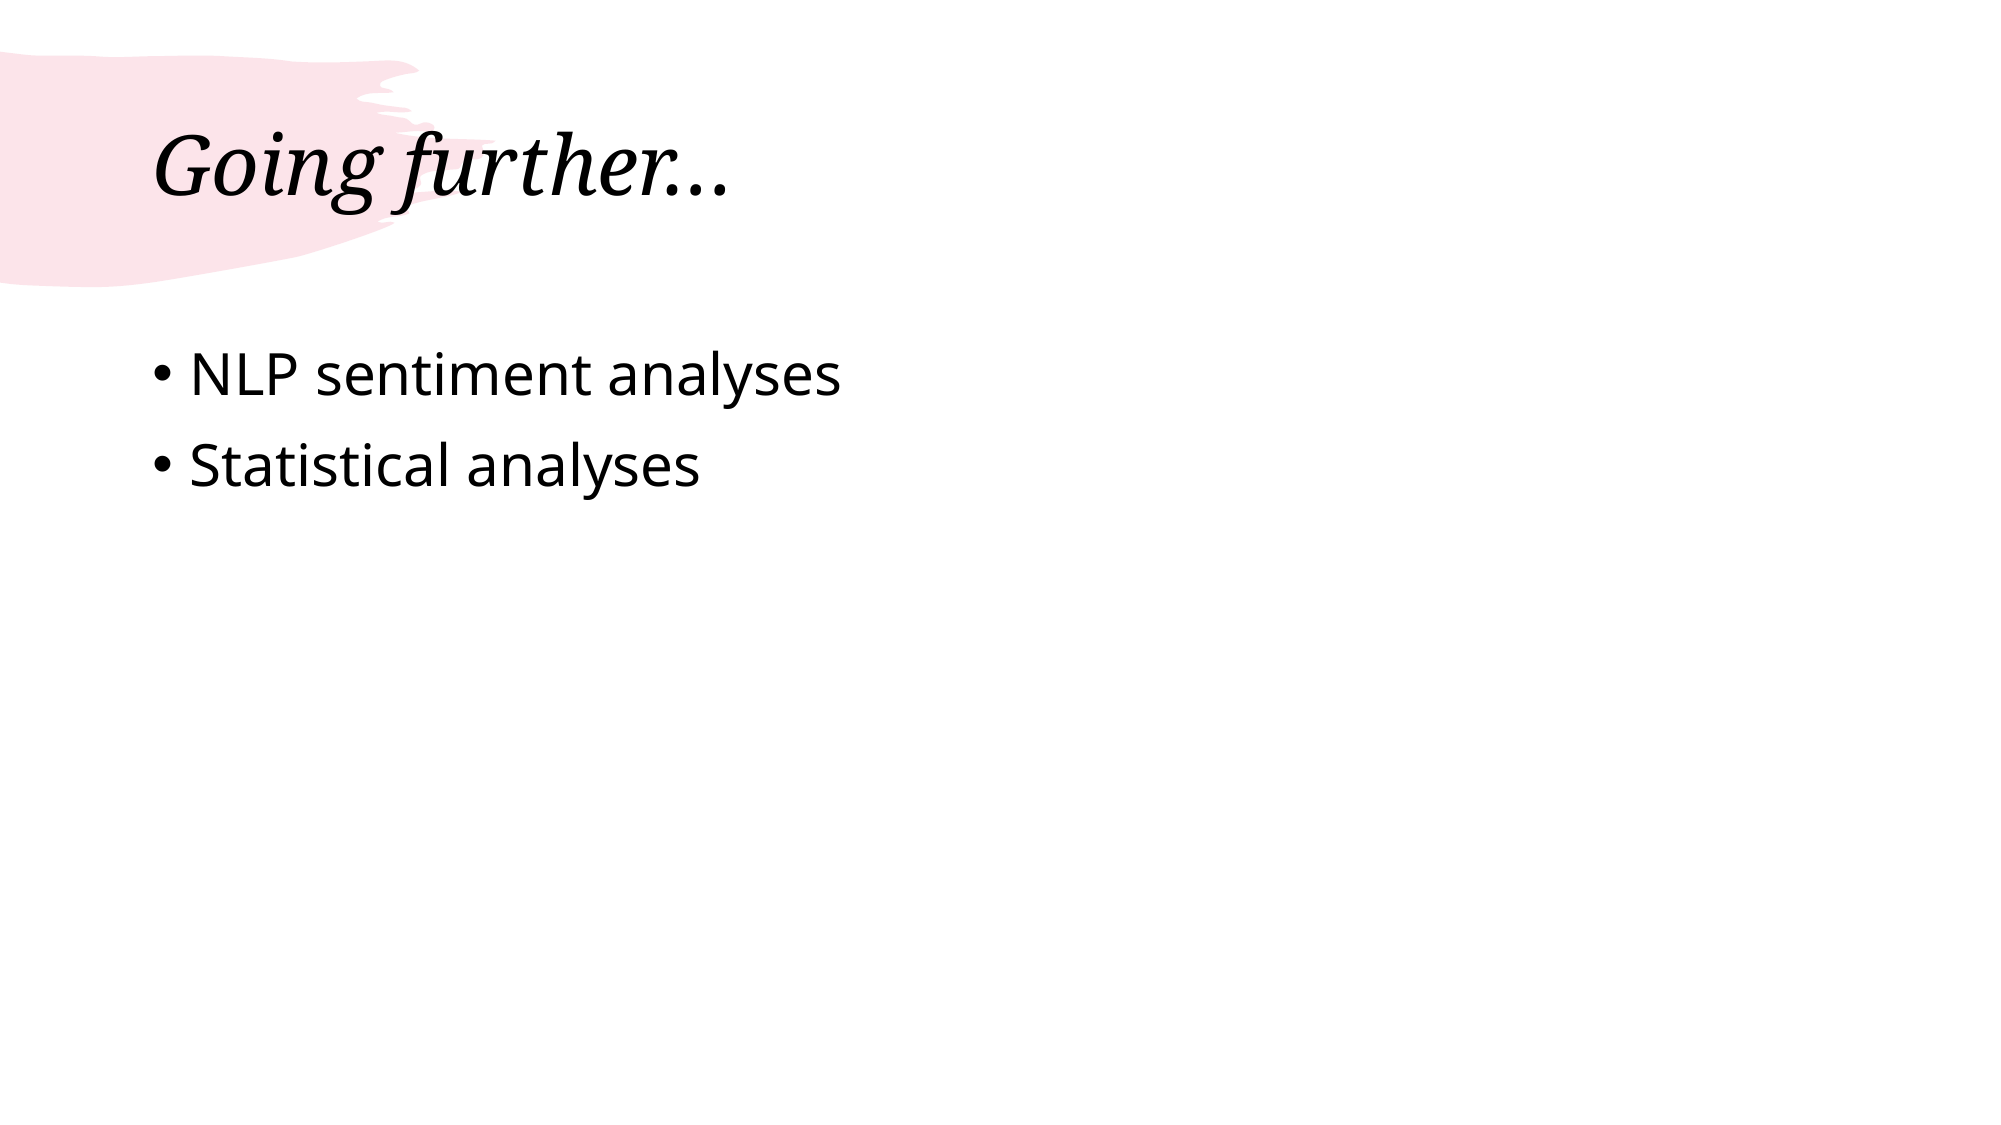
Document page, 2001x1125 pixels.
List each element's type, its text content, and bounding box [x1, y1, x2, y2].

title Going further… [137, 59, 1863, 278]
list NLP sentiment analyses Statistical analyses [137, 329, 1863, 1013]
